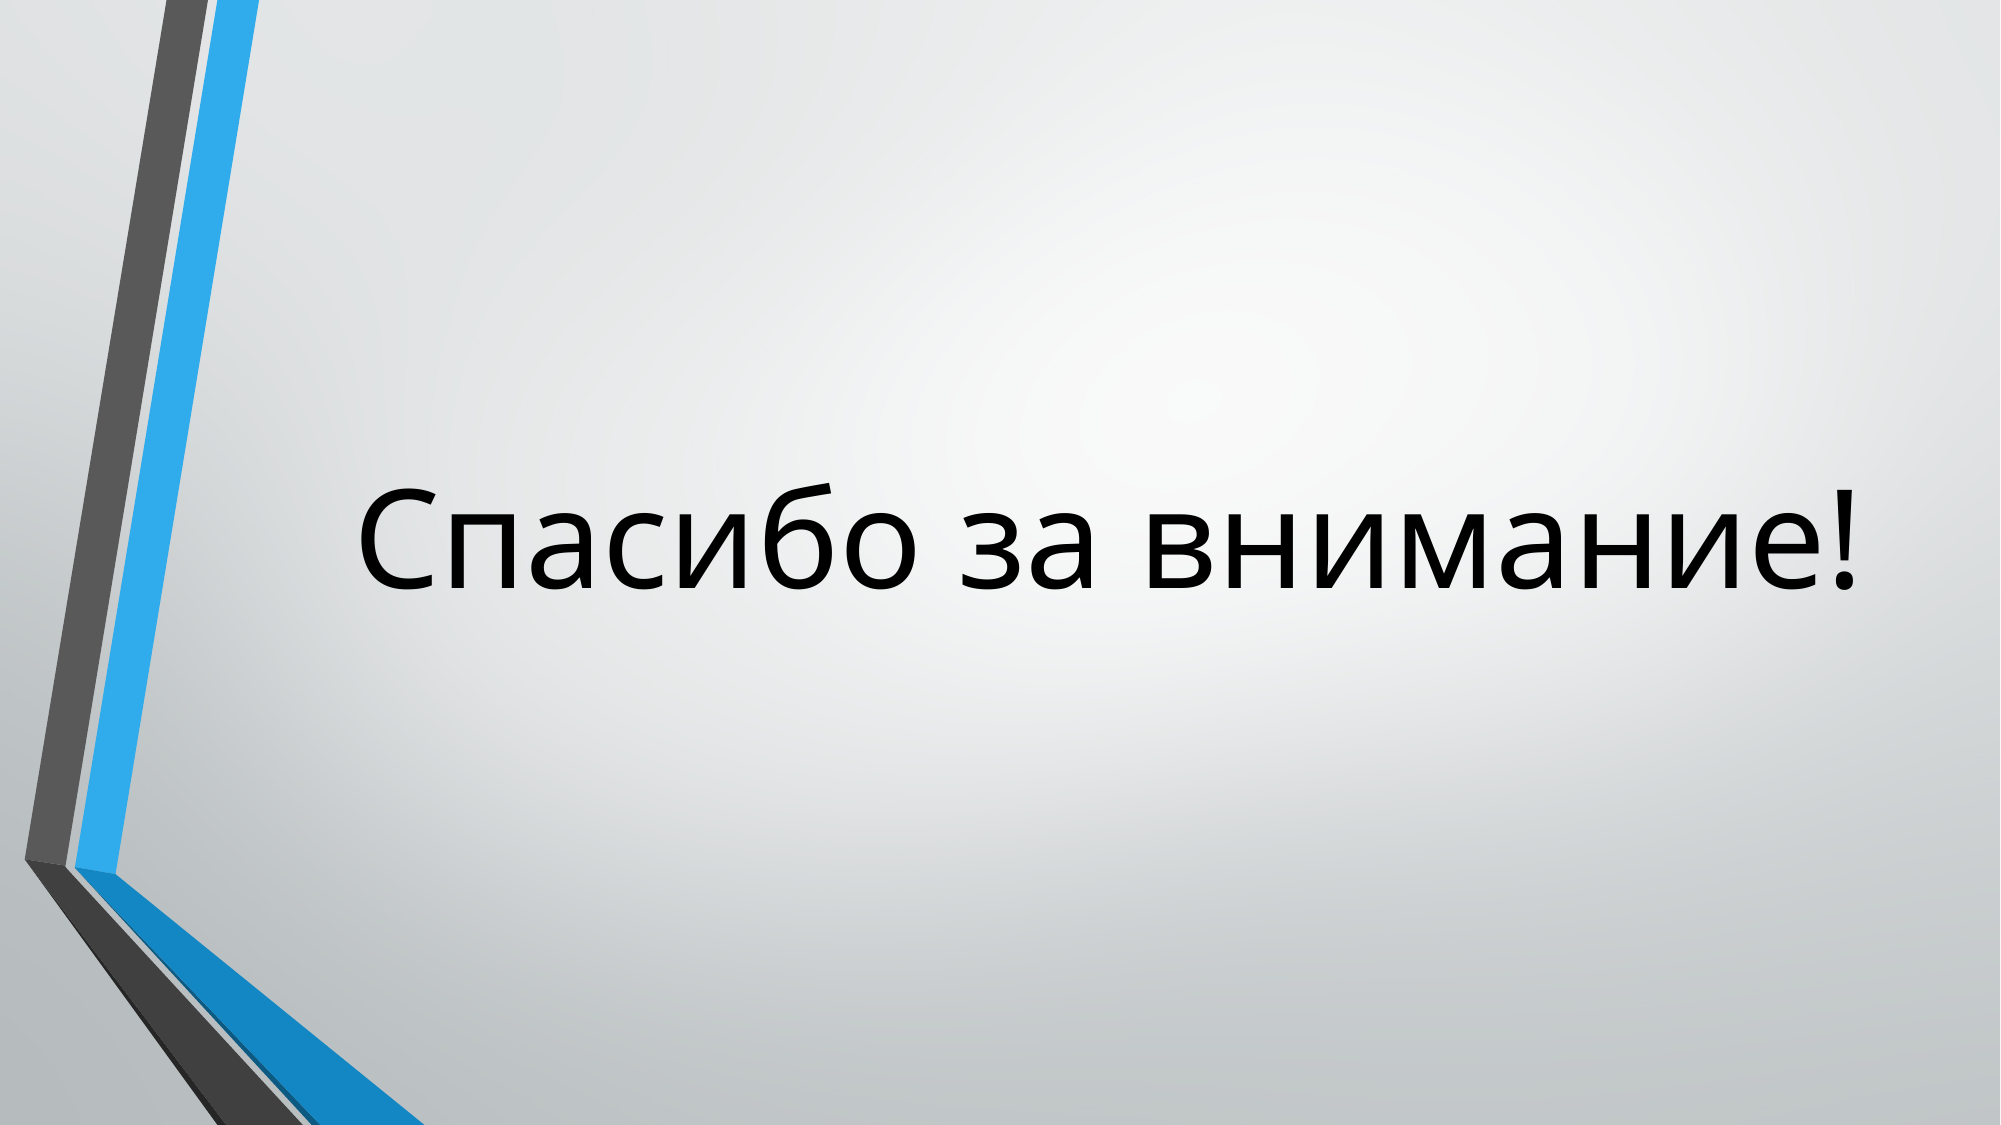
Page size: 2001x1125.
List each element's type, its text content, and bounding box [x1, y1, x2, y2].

title Спасибо за внимание! [287, 389, 1931, 677]
